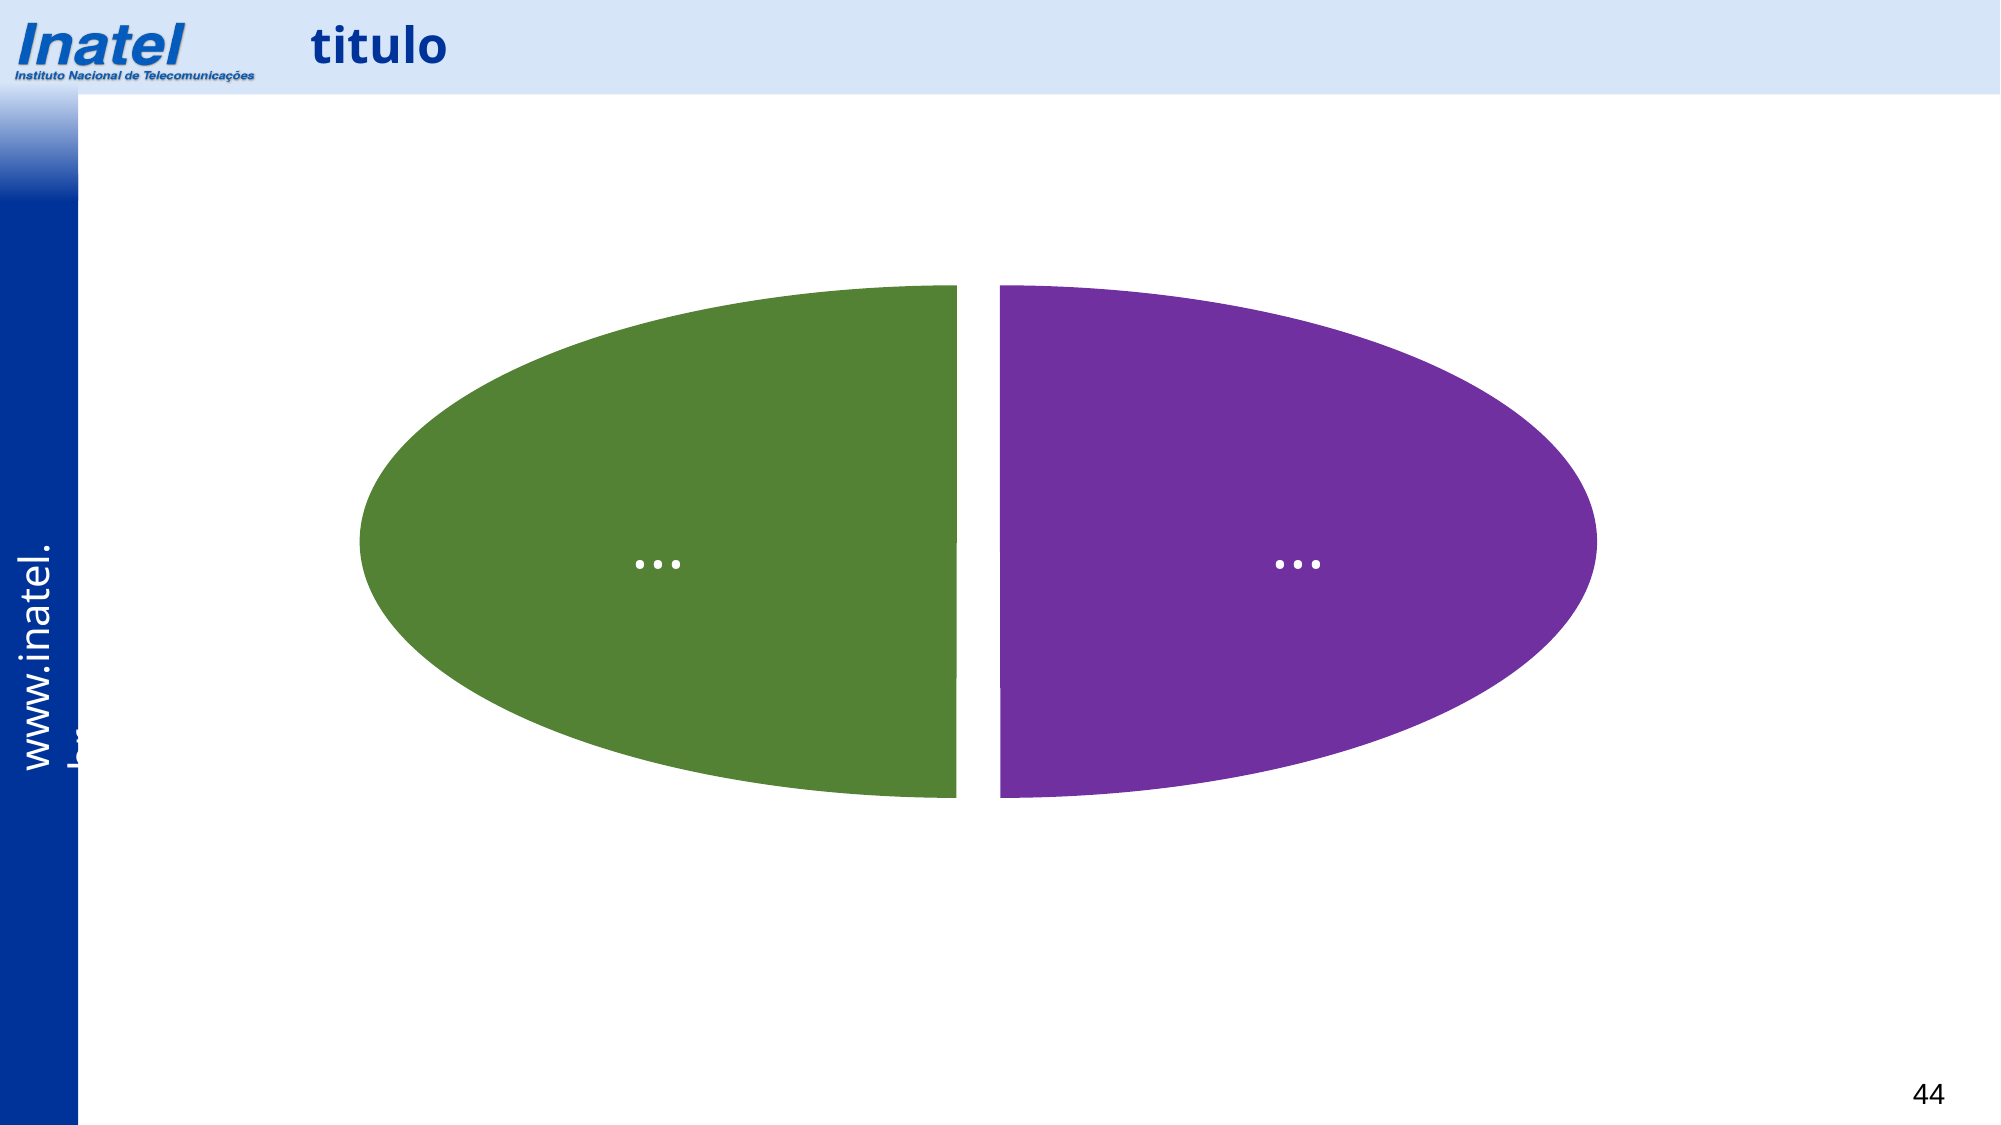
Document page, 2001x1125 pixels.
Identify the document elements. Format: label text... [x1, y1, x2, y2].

text_box titulo [295, 0, 2000, 96]
text_box ... [359, 284, 958, 799]
text_box ... [999, 284, 1598, 799]
picture [12, 20, 258, 85]
